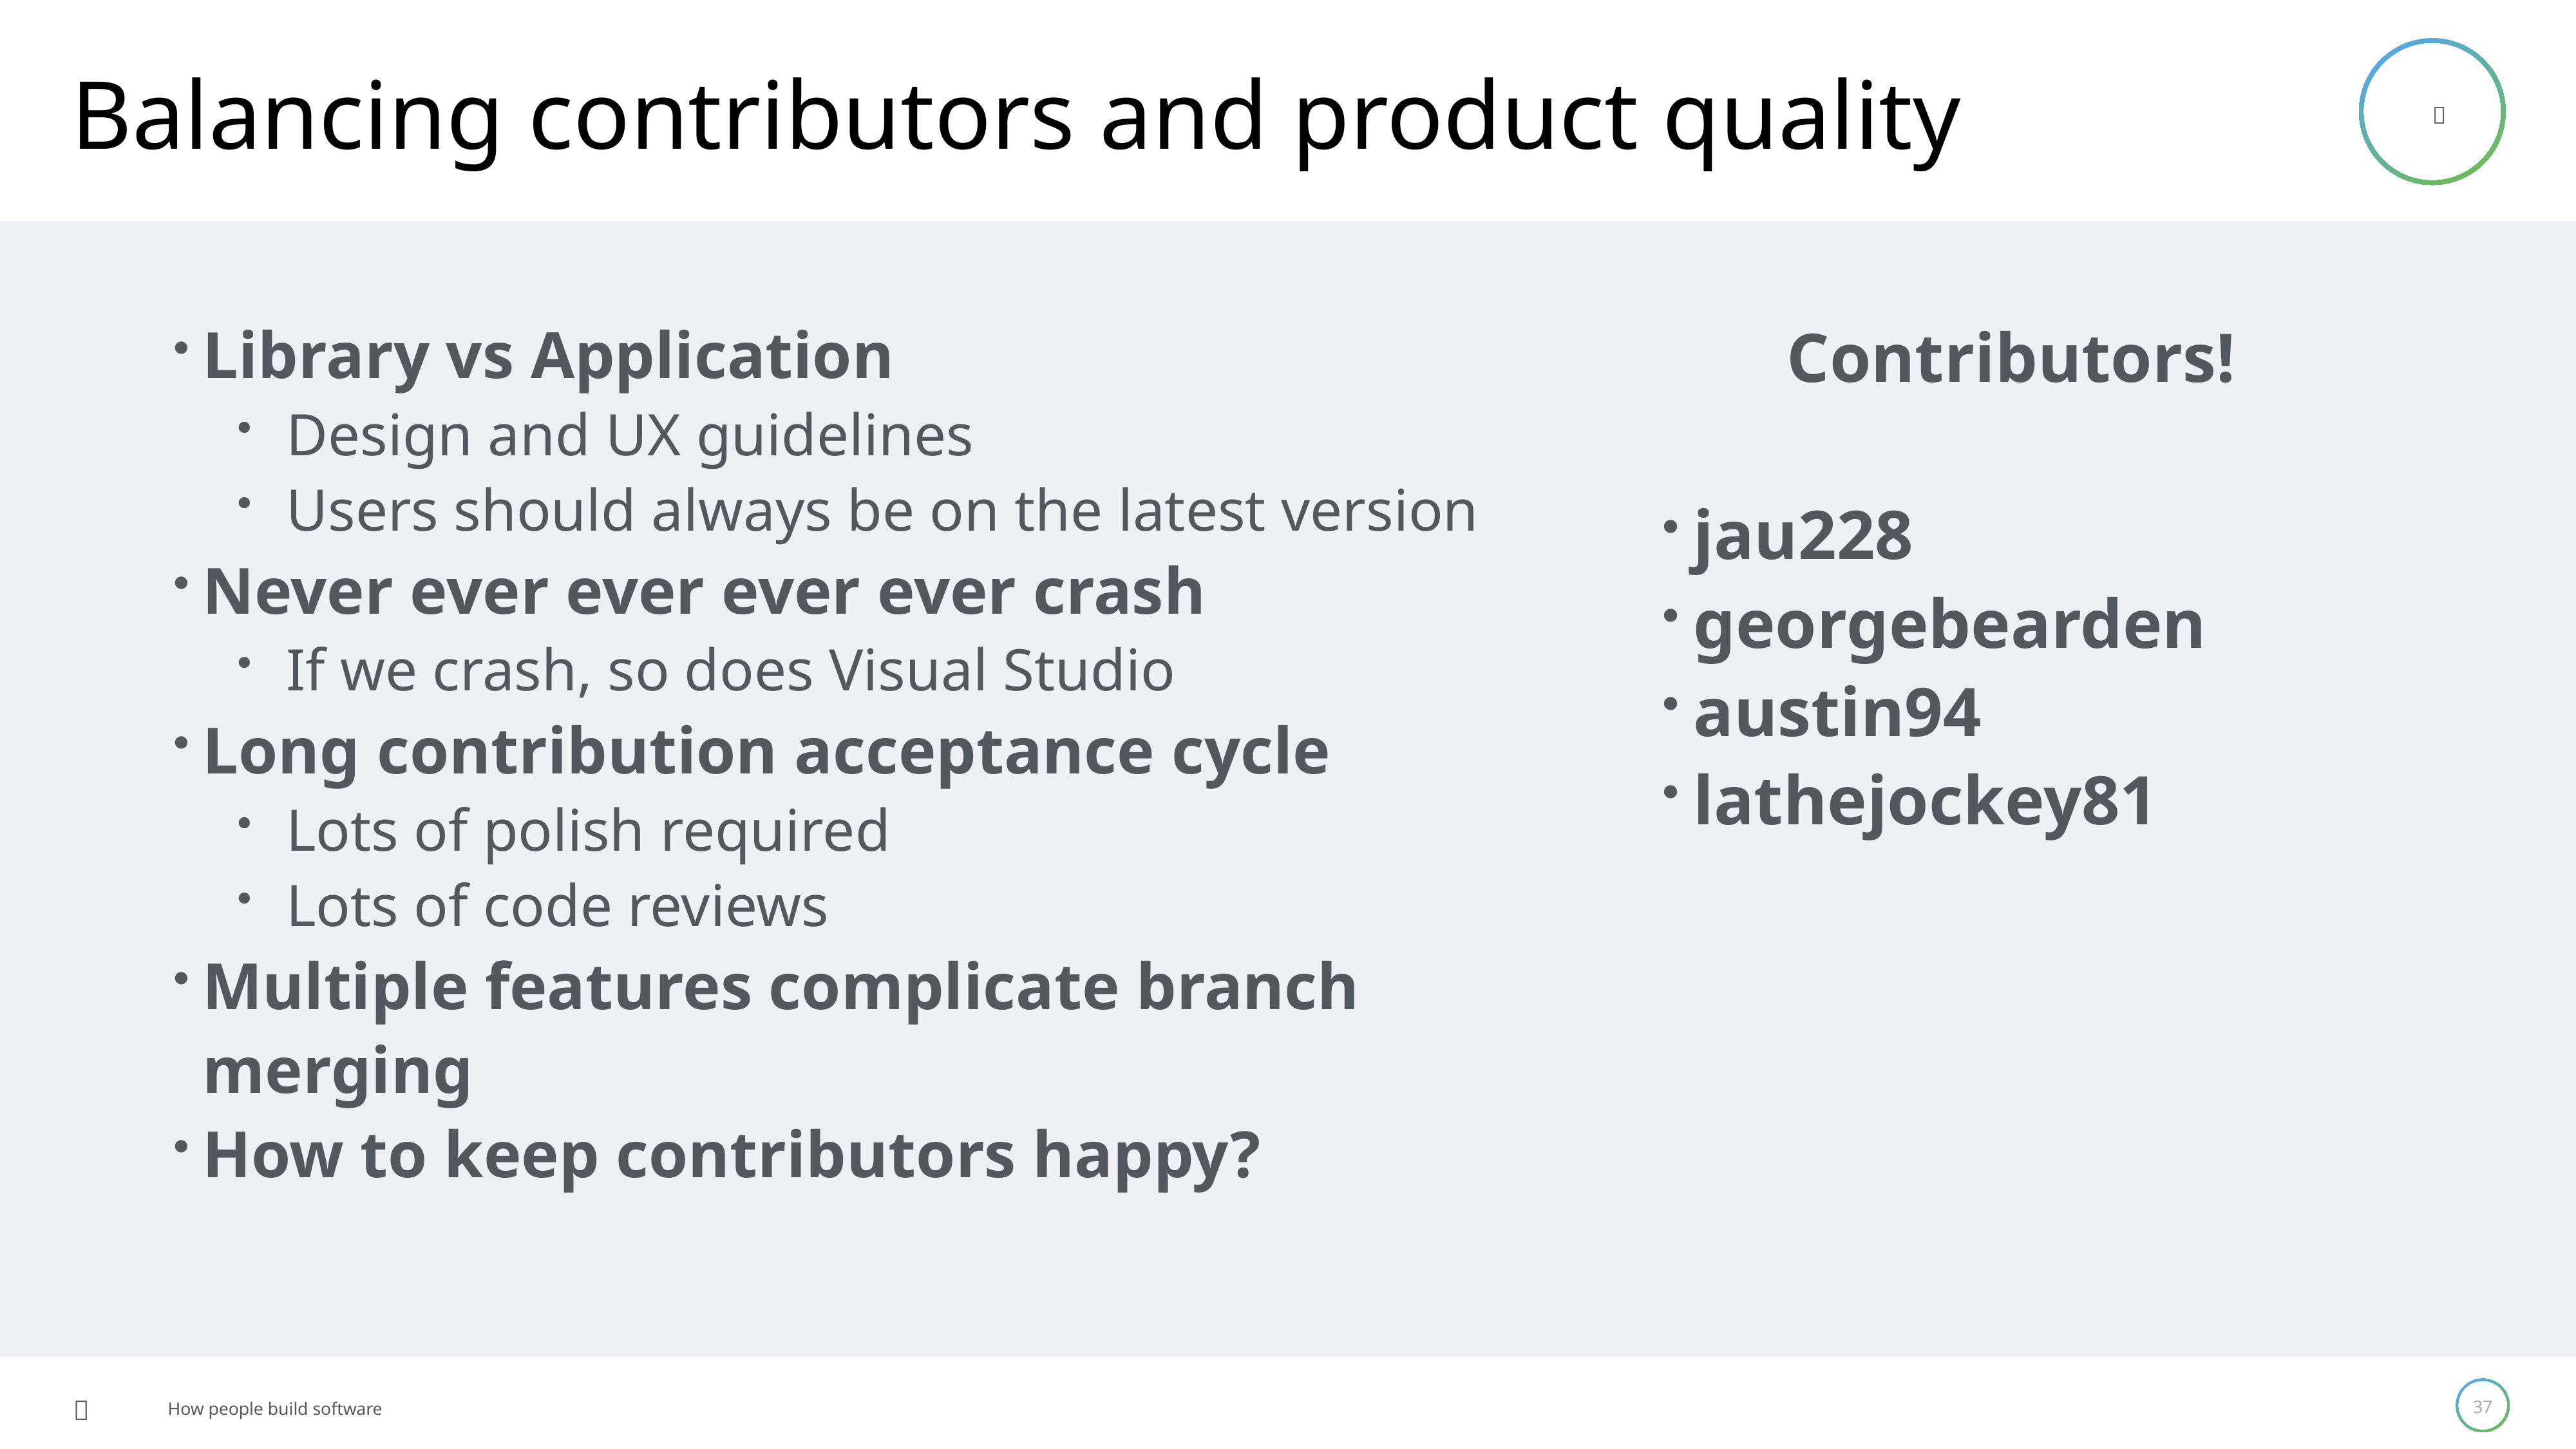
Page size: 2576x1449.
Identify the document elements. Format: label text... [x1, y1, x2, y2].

list Contributors! jau228 georgebearden austin94 lathejockey81 [1656, 301, 2366, 1275]
list Library vs Application Design and UX guidelines Users should always be on the latest version Never ever ever ever ever crash If we crash, so does Visual Studio Long contribution acceptance cycle Lots of polish required Lots of code reviews Multiple features complicate branch merging How to keep contributors happy? [167, 301, 1486, 1275]
title Balancing contributors and product quality [65, 49, 2286, 197]
slide_number 37 [2463, 1379, 2503, 1428]
